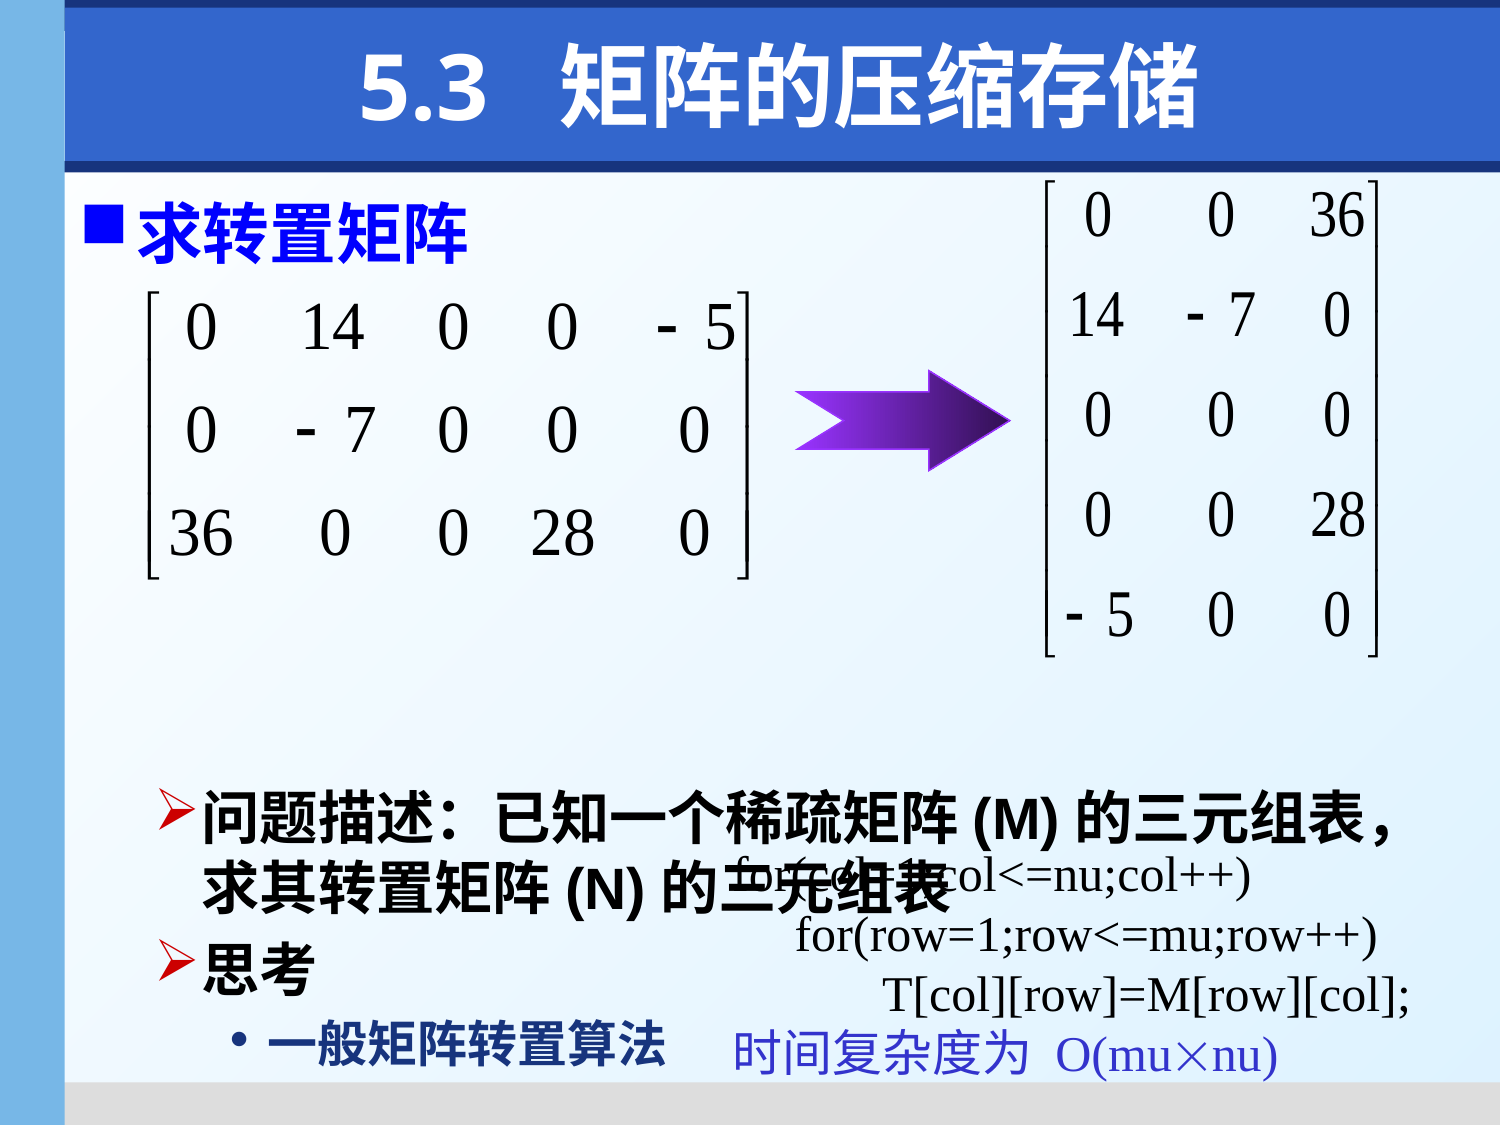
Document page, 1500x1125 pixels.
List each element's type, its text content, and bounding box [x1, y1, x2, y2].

title 5.3 矩阵的压缩存储 [88, 19, 1471, 149]
text_box [797, 370, 1010, 471]
text_box for(col=1;col<=nu;col++) for(row=1;row<=mu;row++) T[col][row]=M[row][col]; 时间复杂度为 O(munu) [717, 834, 1427, 1089]
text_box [131, 274, 776, 596]
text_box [1032, 168, 1400, 670]
list 求转置矩阵 问题描述：已知一个稀疏矩阵(M)的三元组表，求其转置矩阵(N)的三元组表 思考 一般矩阵转置算法 [64, 184, 1471, 1071]
